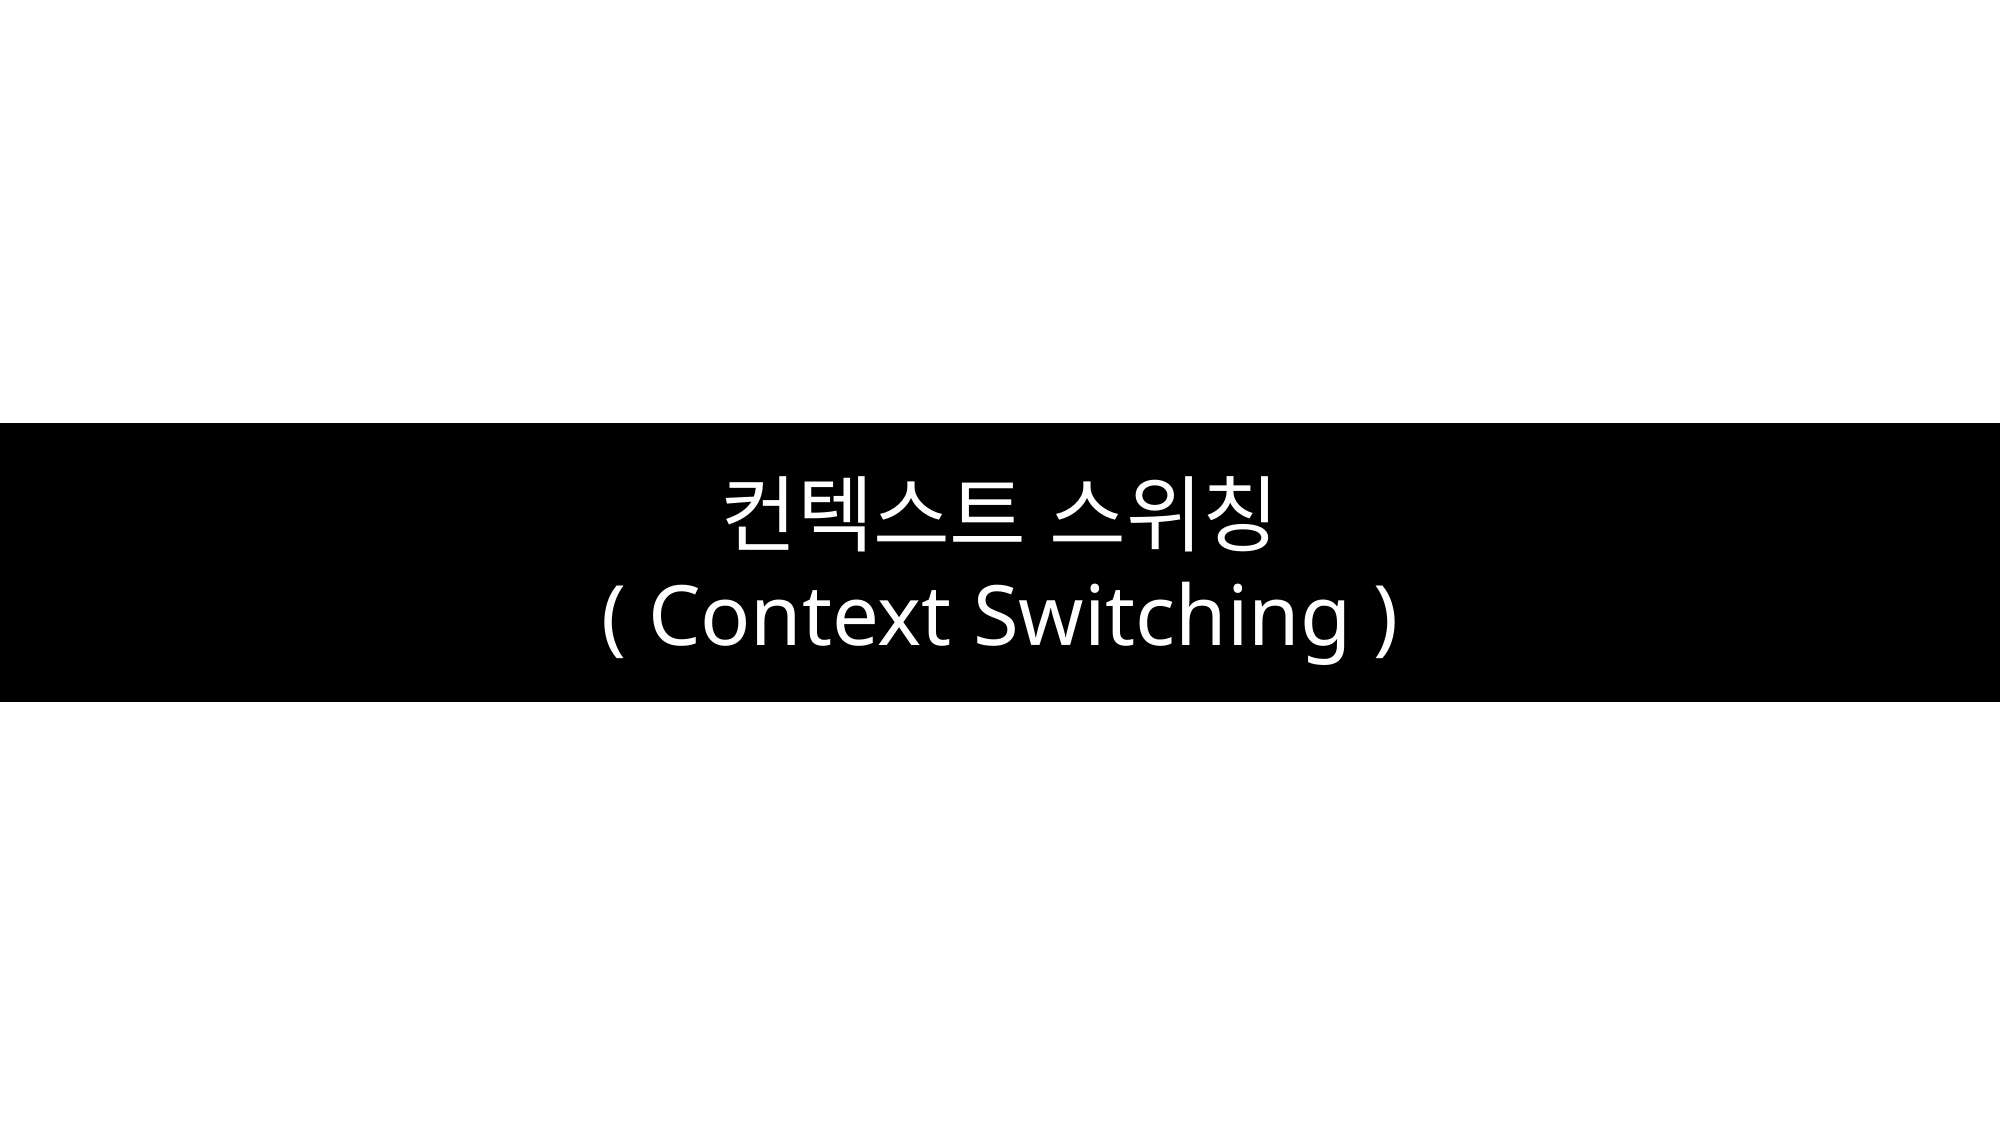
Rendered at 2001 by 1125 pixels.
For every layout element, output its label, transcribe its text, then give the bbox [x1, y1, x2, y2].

text_box 컨텍스트 스위칭 ( Context Switching ) [0, 423, 2000, 702]
